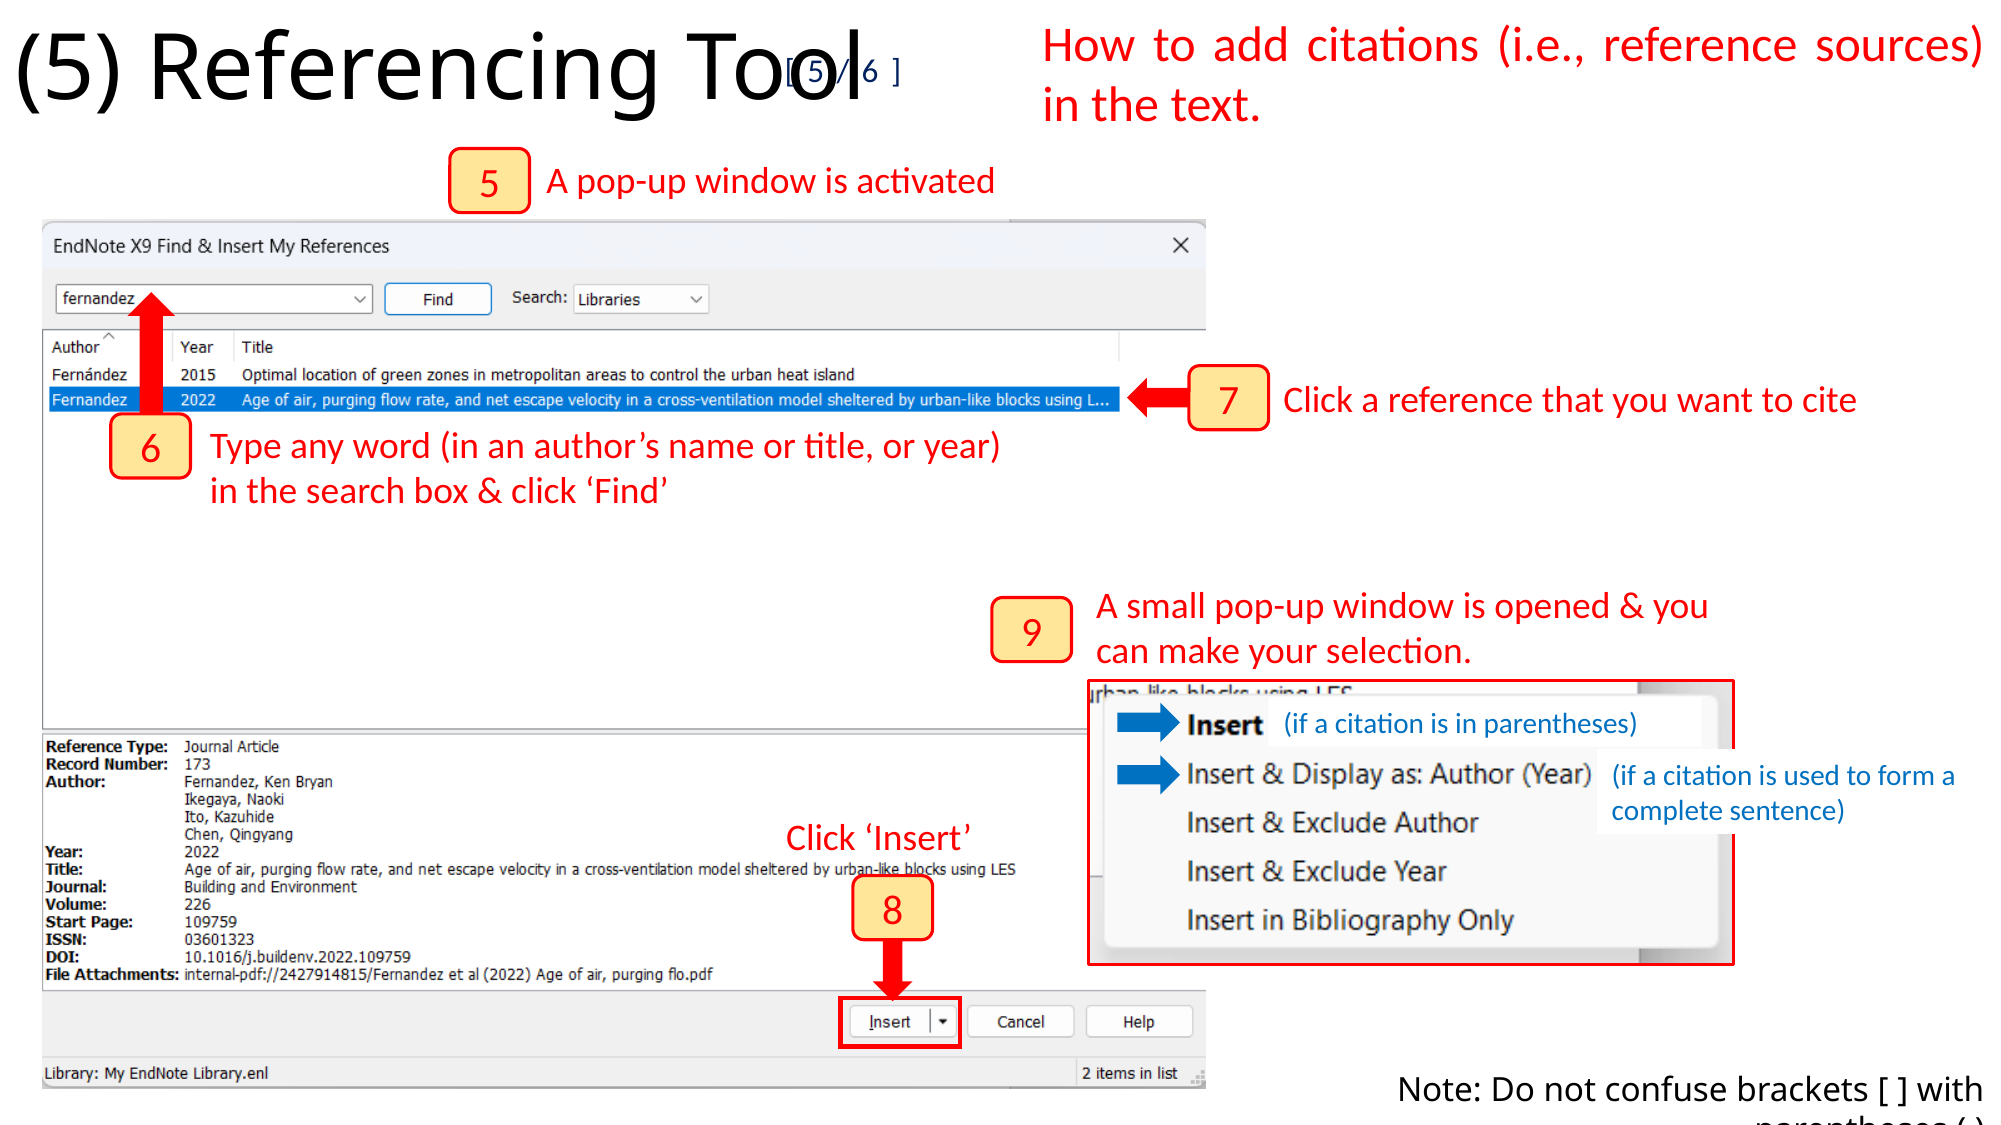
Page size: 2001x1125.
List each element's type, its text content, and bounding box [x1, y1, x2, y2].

text_box Note: Do not confuse brackets [ ] with parentheses ( ) [1206, 1061, 2000, 1125]
text_box Click a reference that you want to cite [1268, 367, 1926, 428]
text_box 5 [448, 147, 531, 214]
text_box (if a citation is used to form a complete sentence) [1733, 749, 1975, 834]
text_box 7 [1206, 364, 1270, 431]
text_box A small pop-up window is opened & you can make your selection. [1206, 573, 1738, 679]
picture [42, 219, 1733, 1089]
text_box [5/6] [769, 42, 917, 97]
text_box A pop-up window is activated [525, 148, 1030, 209]
title (5) Referencing Tool [0, 0, 1725, 140]
text_box How to add citations (i.e., reference sources) in the text. [1027, 3, 2000, 139]
